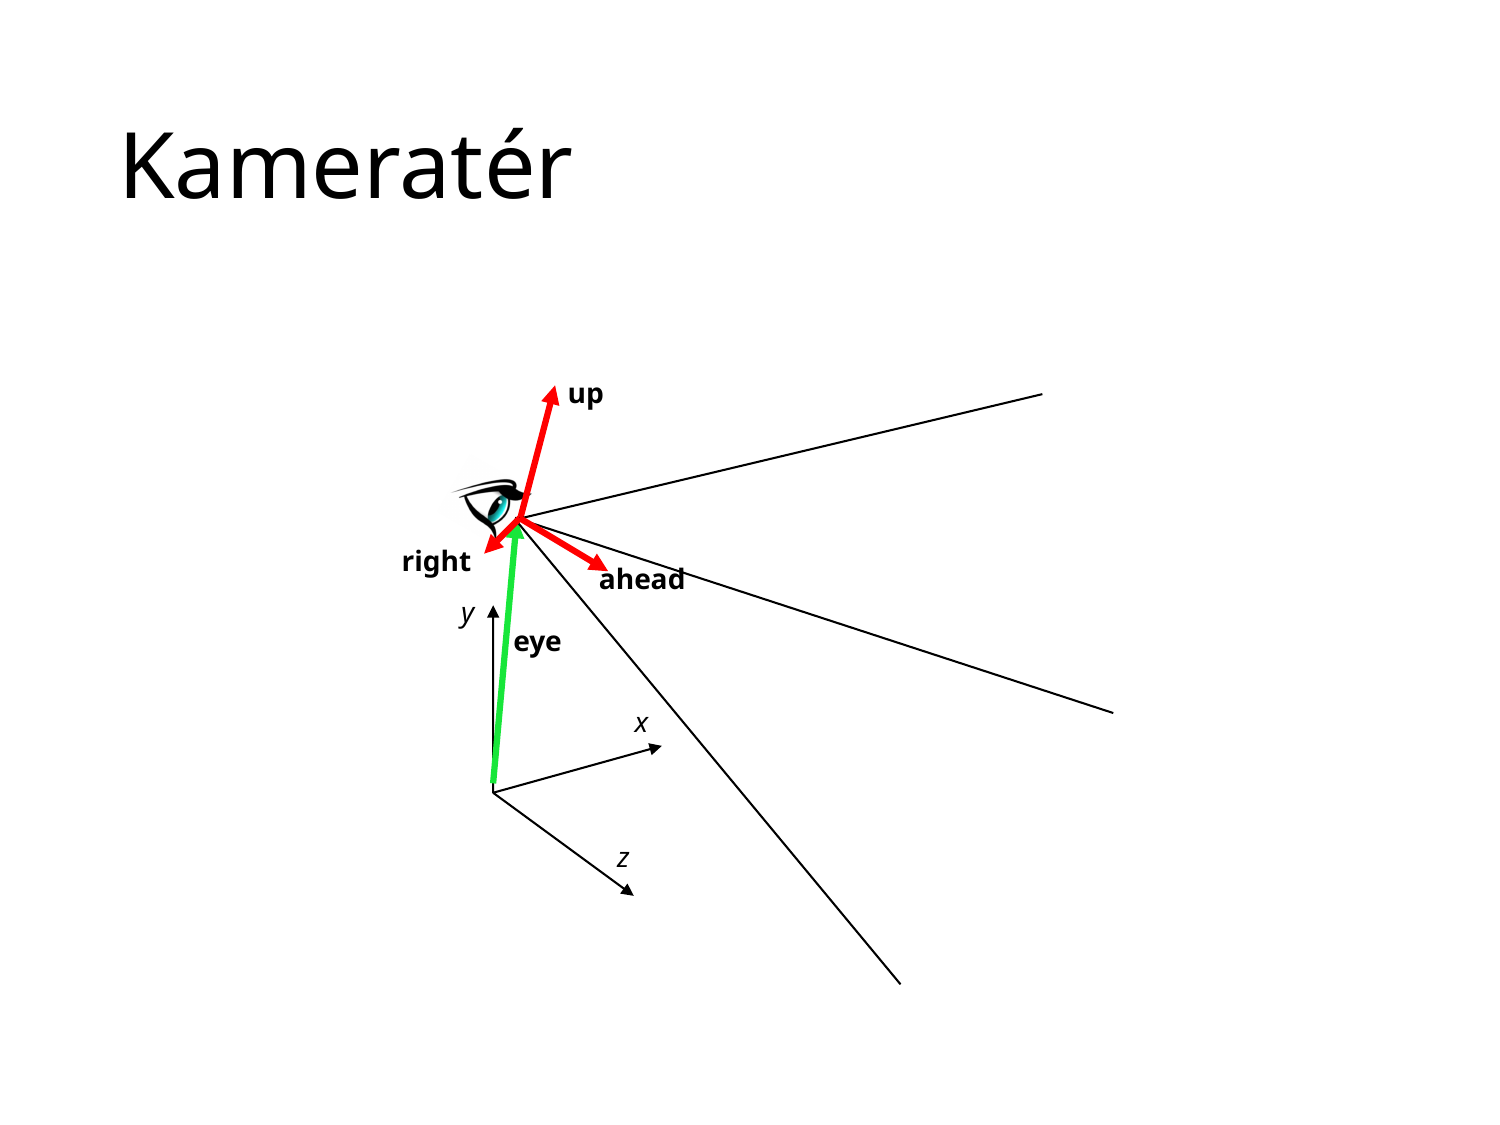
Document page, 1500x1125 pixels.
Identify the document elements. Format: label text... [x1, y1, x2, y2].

text_box eye [498, 615, 577, 665]
text_box ahead [584, 553, 701, 603]
text_box right [386, 535, 487, 585]
text_box up [552, 367, 619, 416]
text_box z [602, 831, 645, 881]
text_box x [619, 696, 663, 746]
text_box [489, 605, 499, 772]
text_box [613, 881, 634, 896]
text_box [524, 385, 558, 505]
picture [438, 455, 534, 548]
text_box y [446, 586, 489, 635]
text_box [493, 746, 662, 793]
title Kameratér [103, 59, 1397, 278]
text_box [487, 535, 503, 553]
